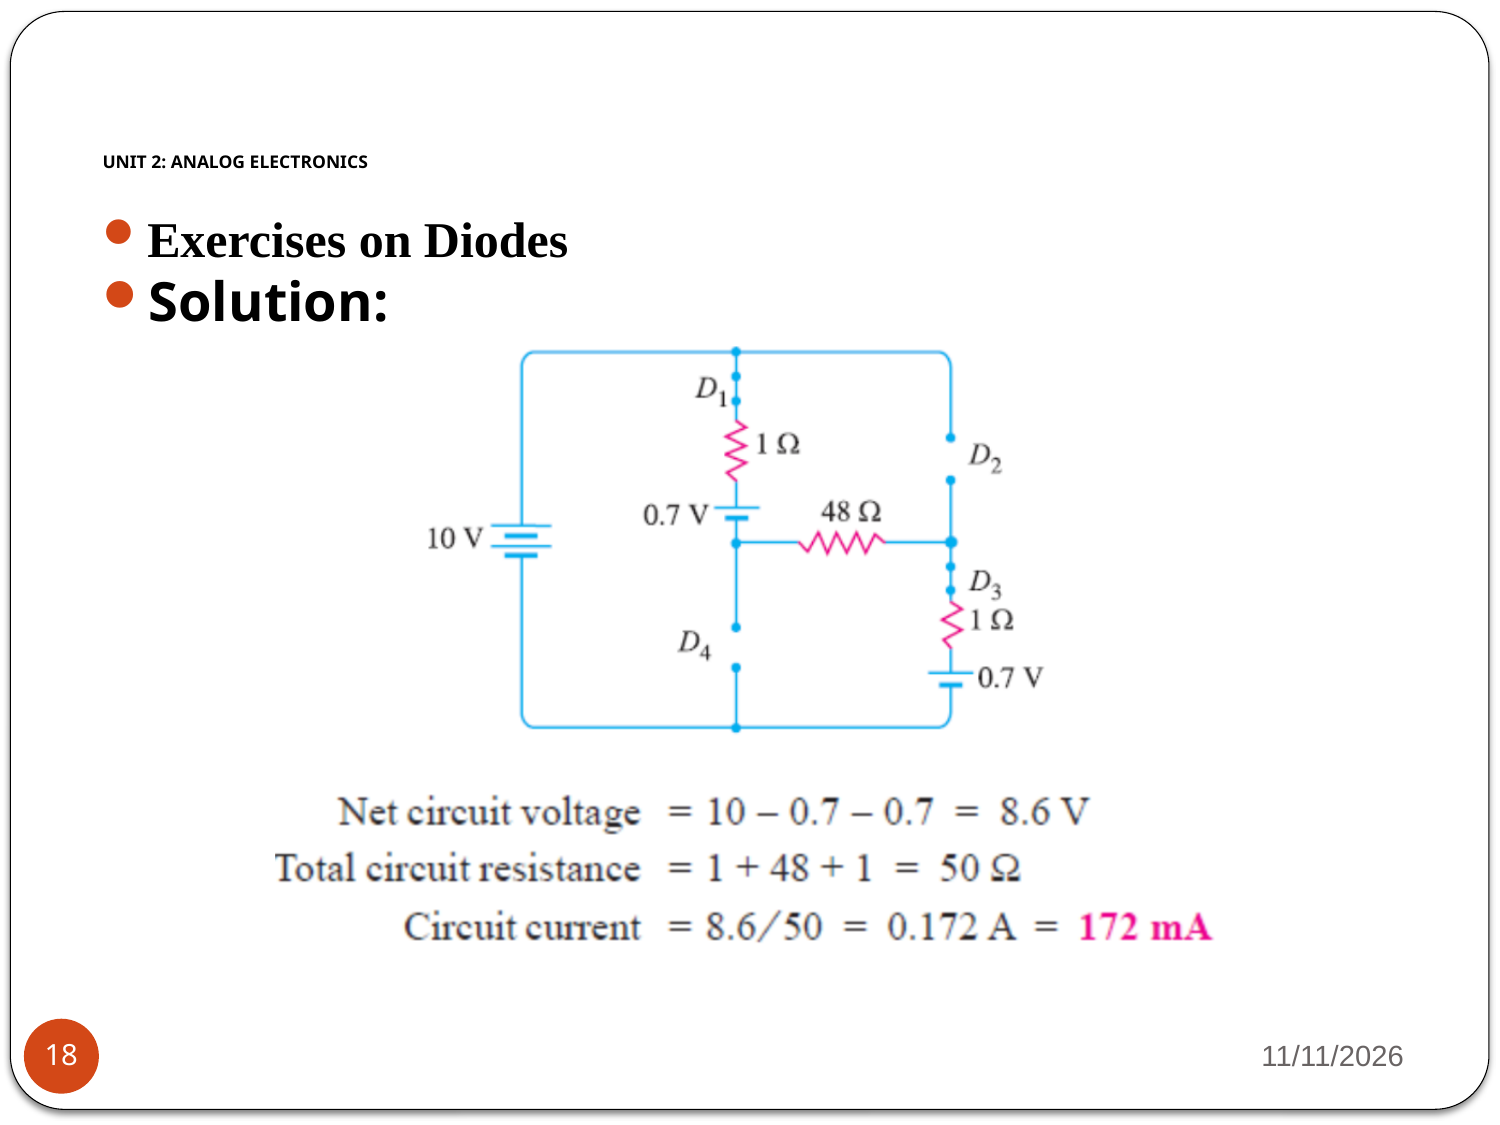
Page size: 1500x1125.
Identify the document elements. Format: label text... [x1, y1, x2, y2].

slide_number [1012, 1015, 1419, 1094]
slide_number 18 [23, 1018, 99, 1094]
picture [424, 328, 1051, 747]
title UNIT 2: ANALOG ELECTRONICS [87, 37, 1426, 188]
list Exercises on Diodes Solution: [87, 199, 1426, 1063]
picture [274, 774, 1226, 960]
